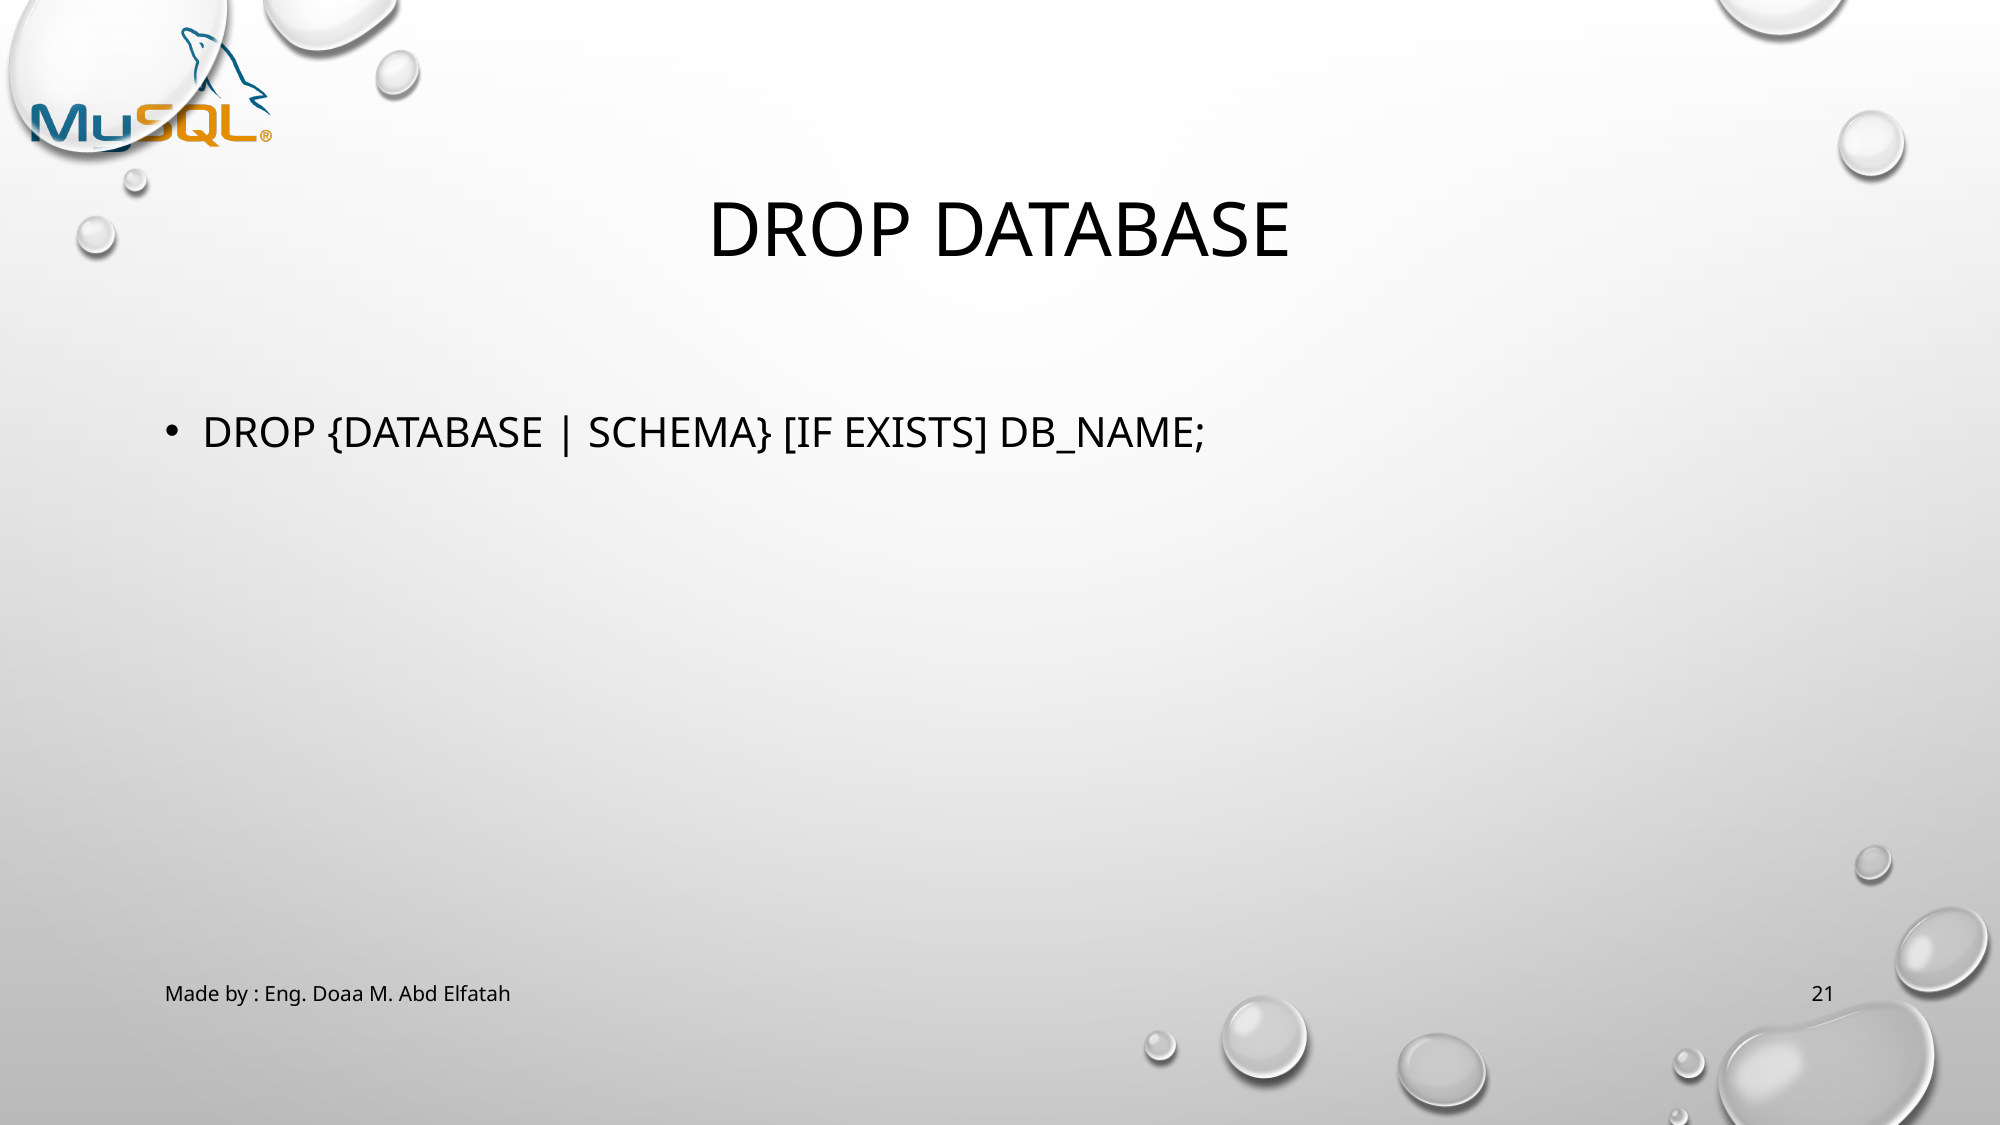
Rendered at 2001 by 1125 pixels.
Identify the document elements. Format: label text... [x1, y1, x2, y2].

footer Made by : Eng. Doaa M. Abd Elfatah [149, 965, 1245, 1025]
title Drop database [149, 101, 1851, 364]
picture [0, 0, 2000, 1125]
slide_number 21 [1724, 965, 1851, 1025]
list DROP {DATABASE | SCHEMA} [IF EXISTS] db_name; [149, 388, 1850, 950]
